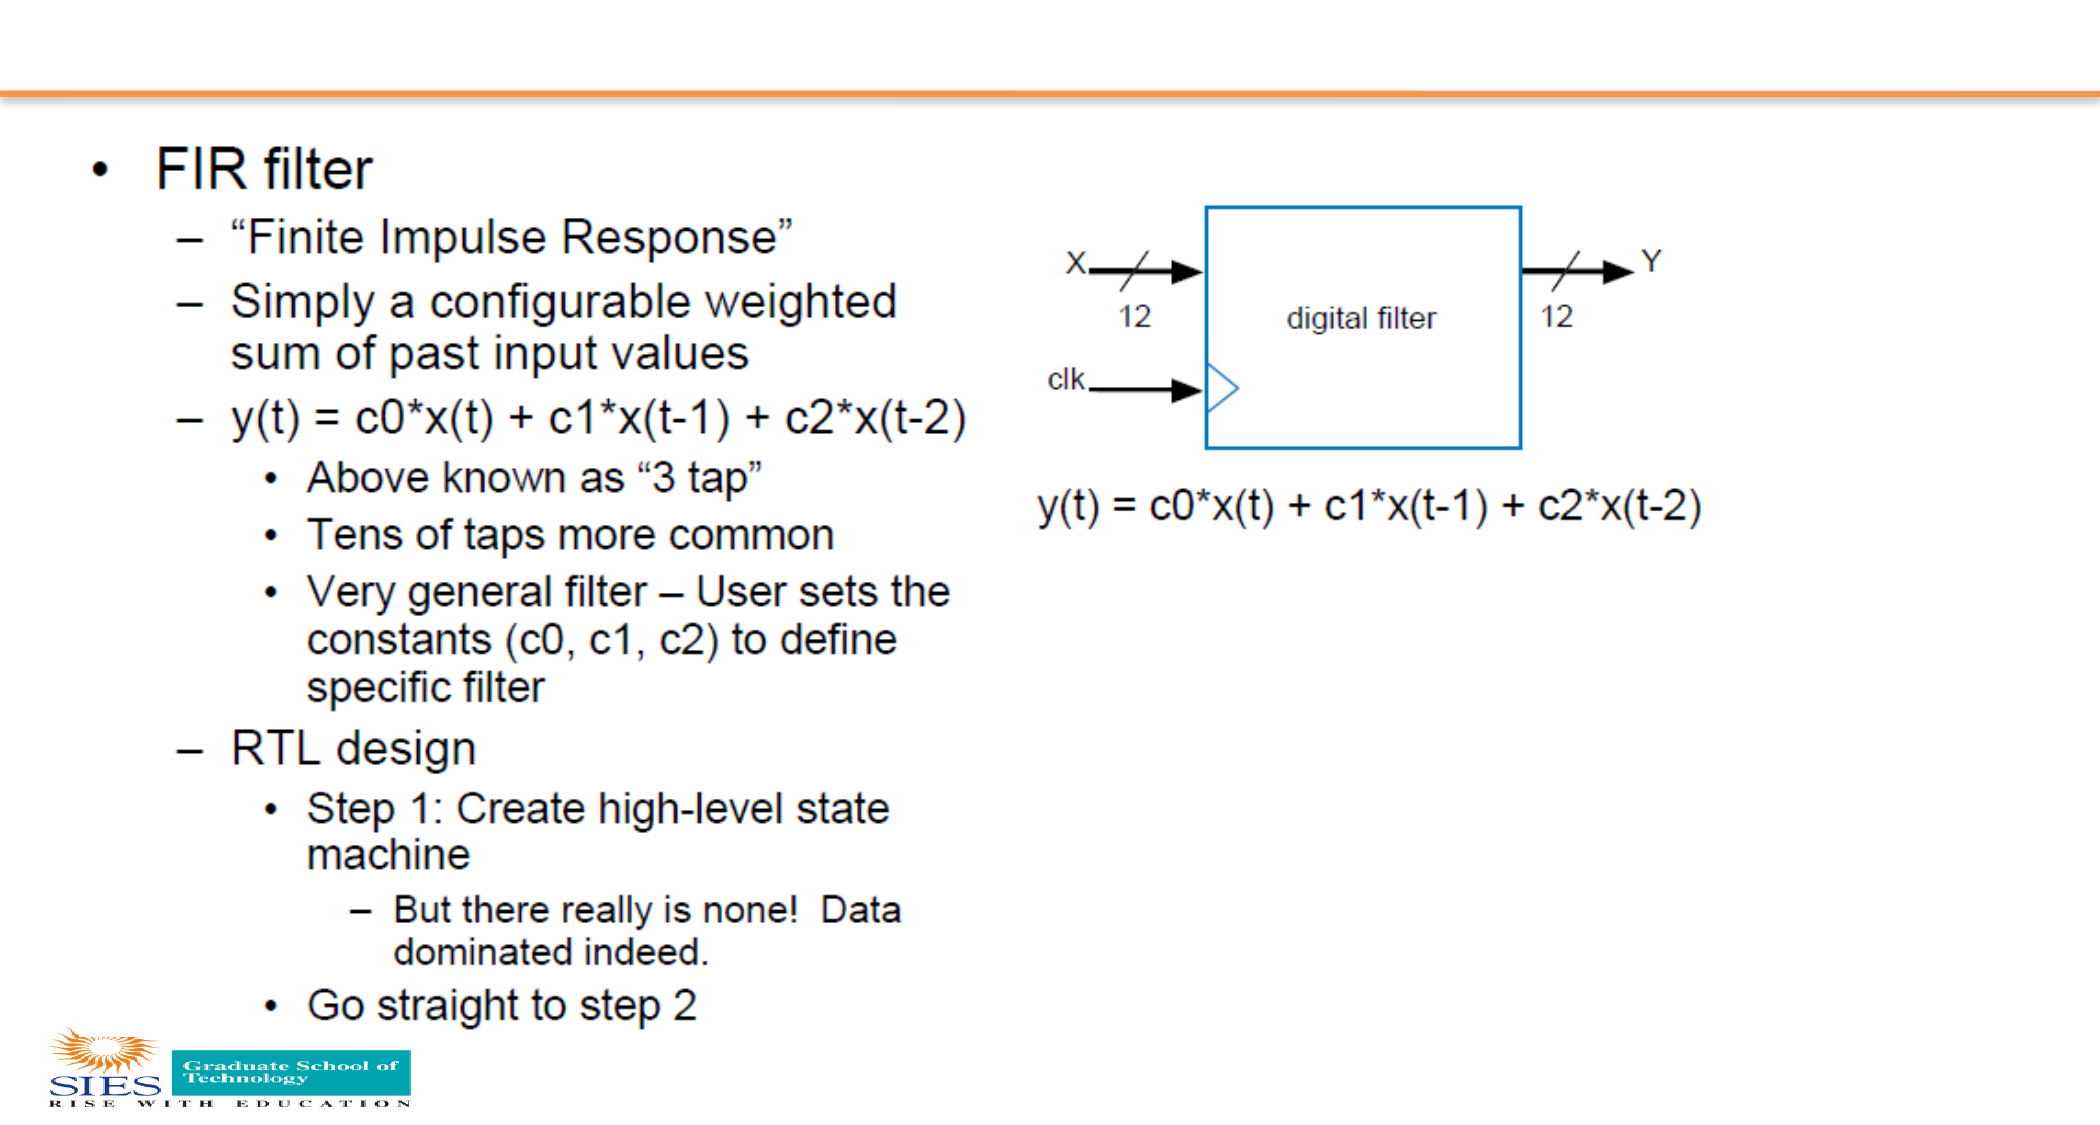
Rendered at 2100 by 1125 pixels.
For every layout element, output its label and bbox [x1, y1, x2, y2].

picture [49, 1019, 411, 1107]
list [79, 125, 1726, 1037]
